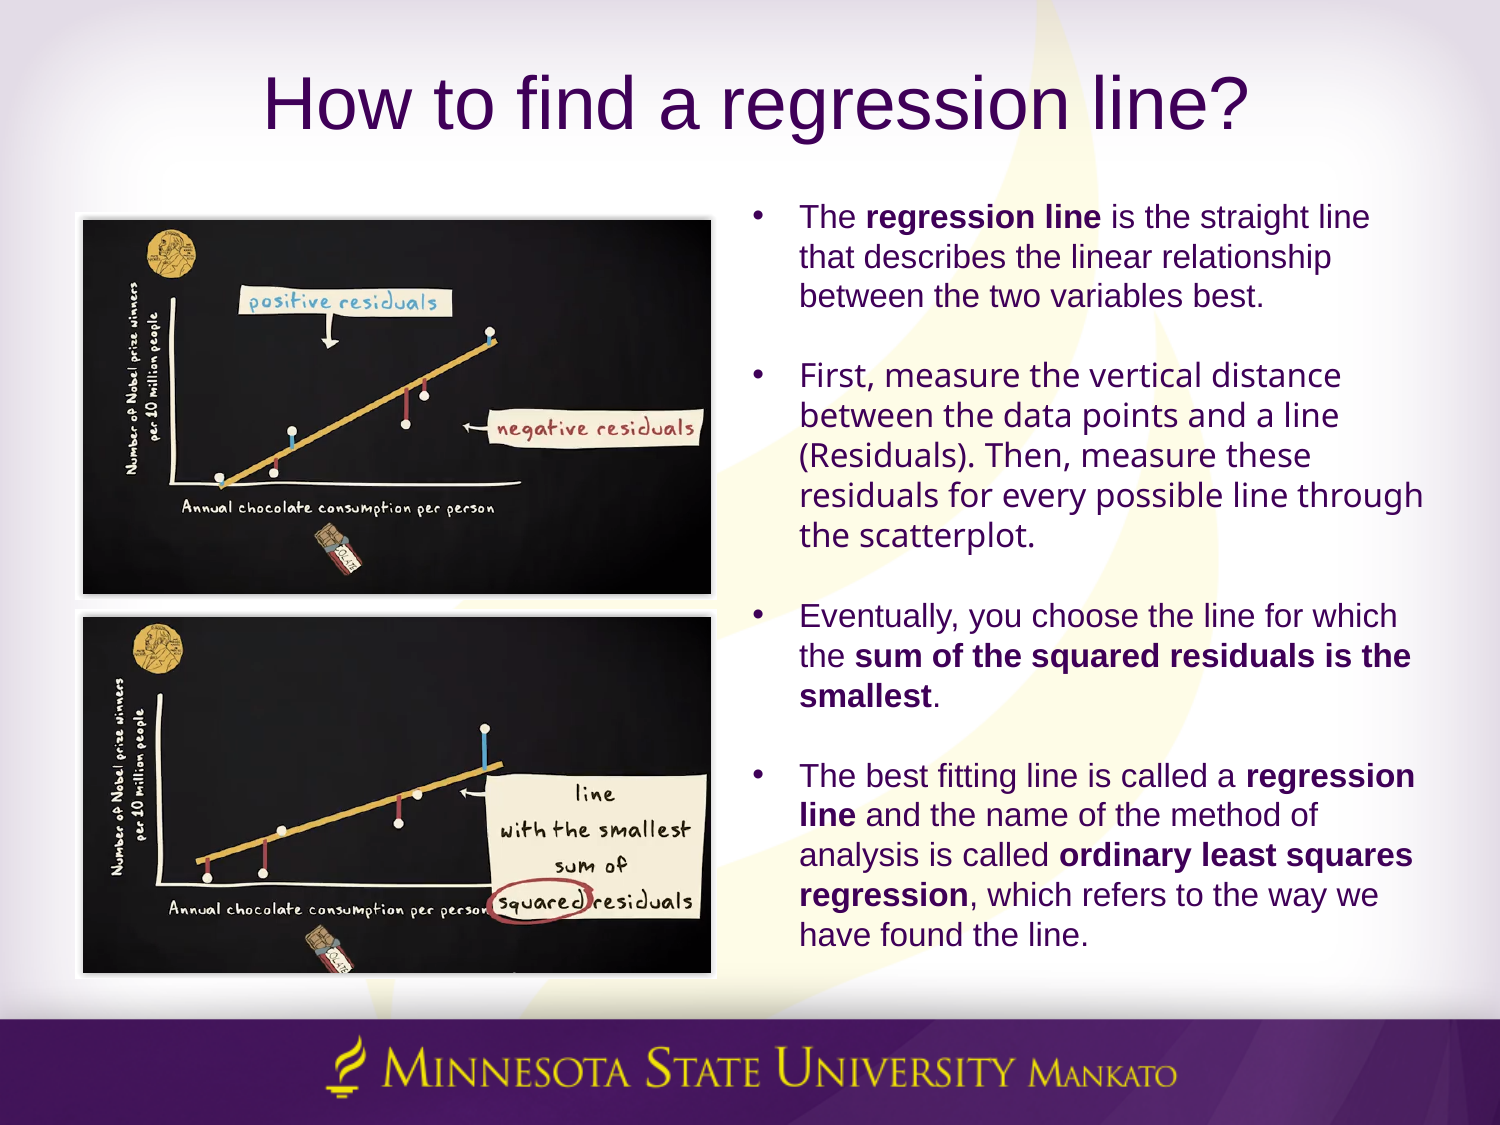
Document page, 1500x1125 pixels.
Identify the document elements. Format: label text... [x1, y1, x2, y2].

picture [0, 0, 1500, 1125]
text_box The regression line is the straight line that describes the linear relationship between the two variables best. First, measure the vertical distance between the data points and a line (Residuals). Then, measure these residuals for every possible line through the scatterplot. Eventually, you choose the line for which the sum of the squared residuals is the smallest. The best fitting line is called a regression line and the name of the method of analysis is called ordinary least squares regression, which refers to the way we have found the line. [737, 187, 1450, 961]
title How to find a regression line? [126, 62, 1388, 138]
